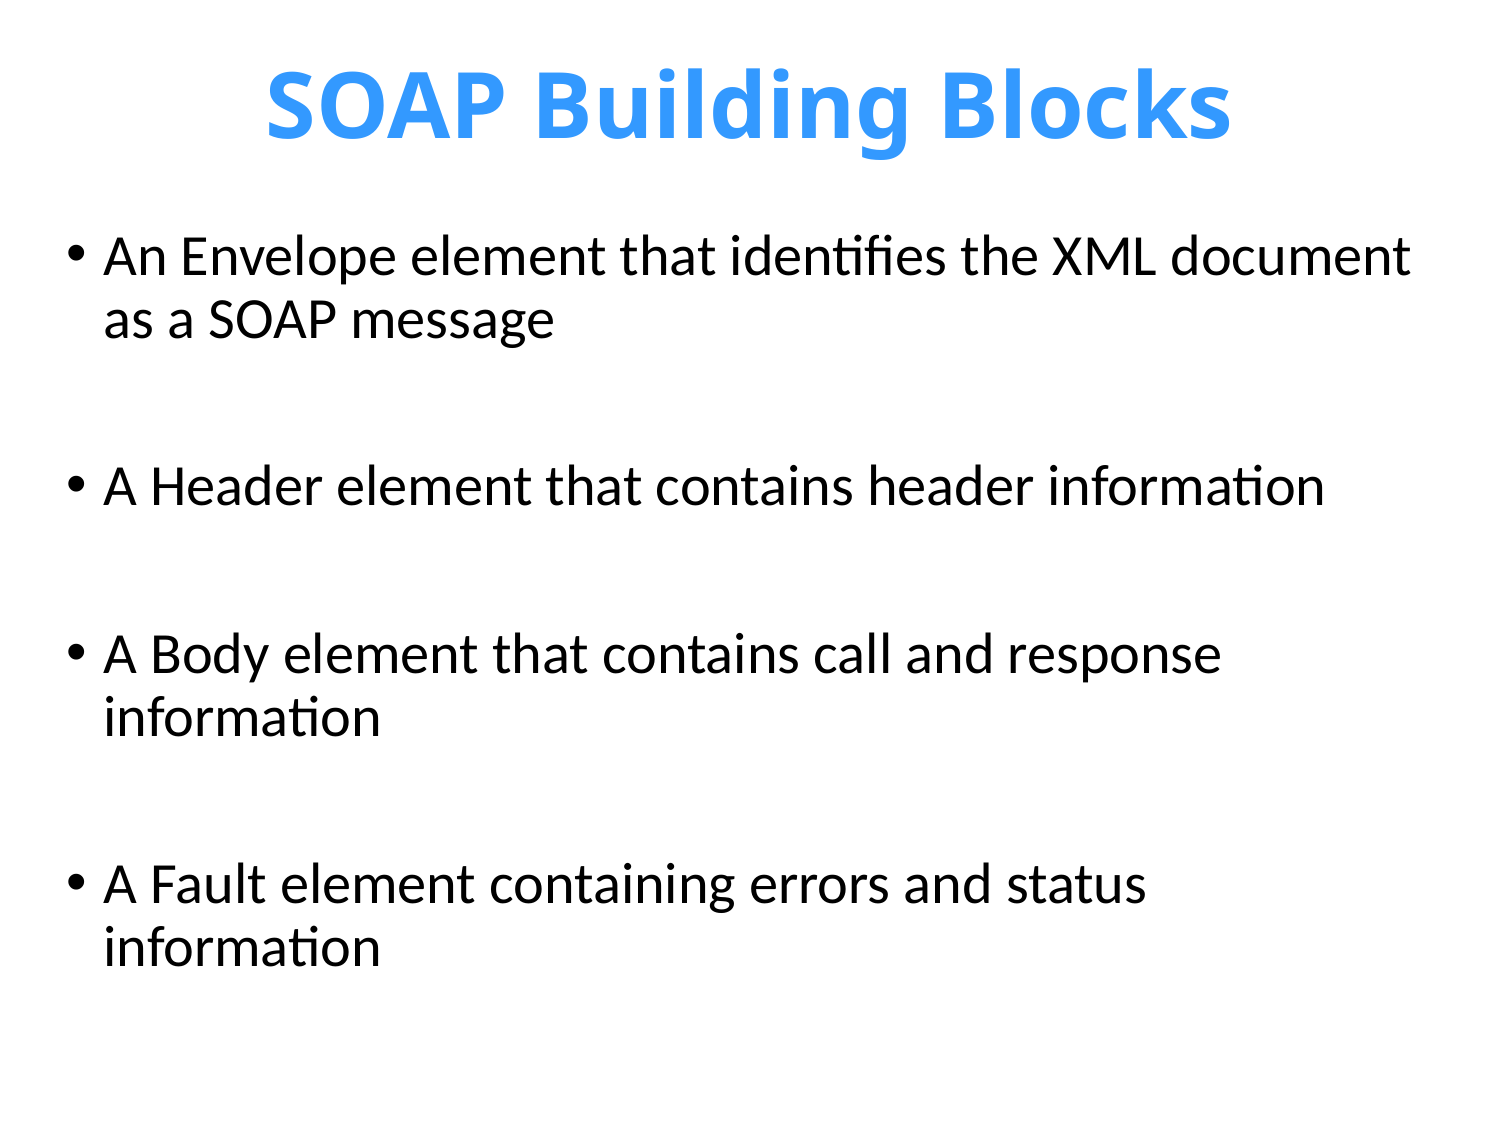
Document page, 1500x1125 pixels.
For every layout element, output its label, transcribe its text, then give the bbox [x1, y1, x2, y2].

title SOAP Building Blocks [103, 0, 1397, 217]
list An Envelope element that identifies the XML document as a SOAP message A Header element that contains header information A Body element that contains call and response information A Fault element containing errors and status information [50, 217, 1439, 1119]
